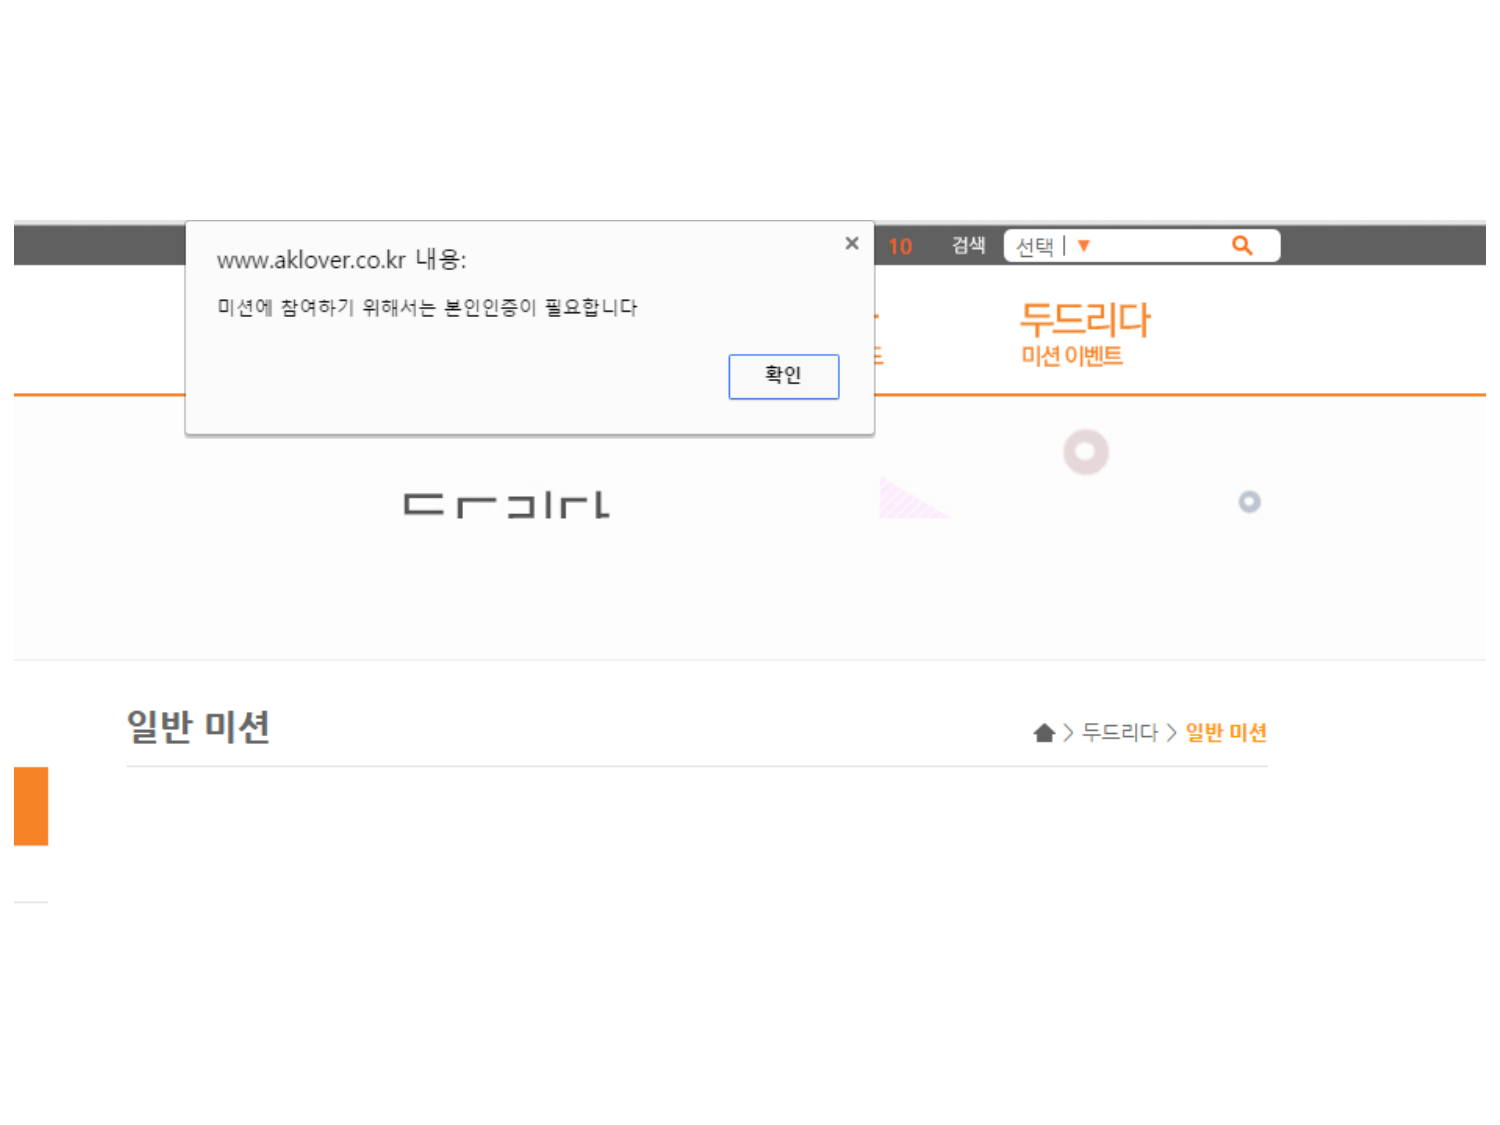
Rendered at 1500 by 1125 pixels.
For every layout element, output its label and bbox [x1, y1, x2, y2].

picture [14, 220, 1486, 905]
